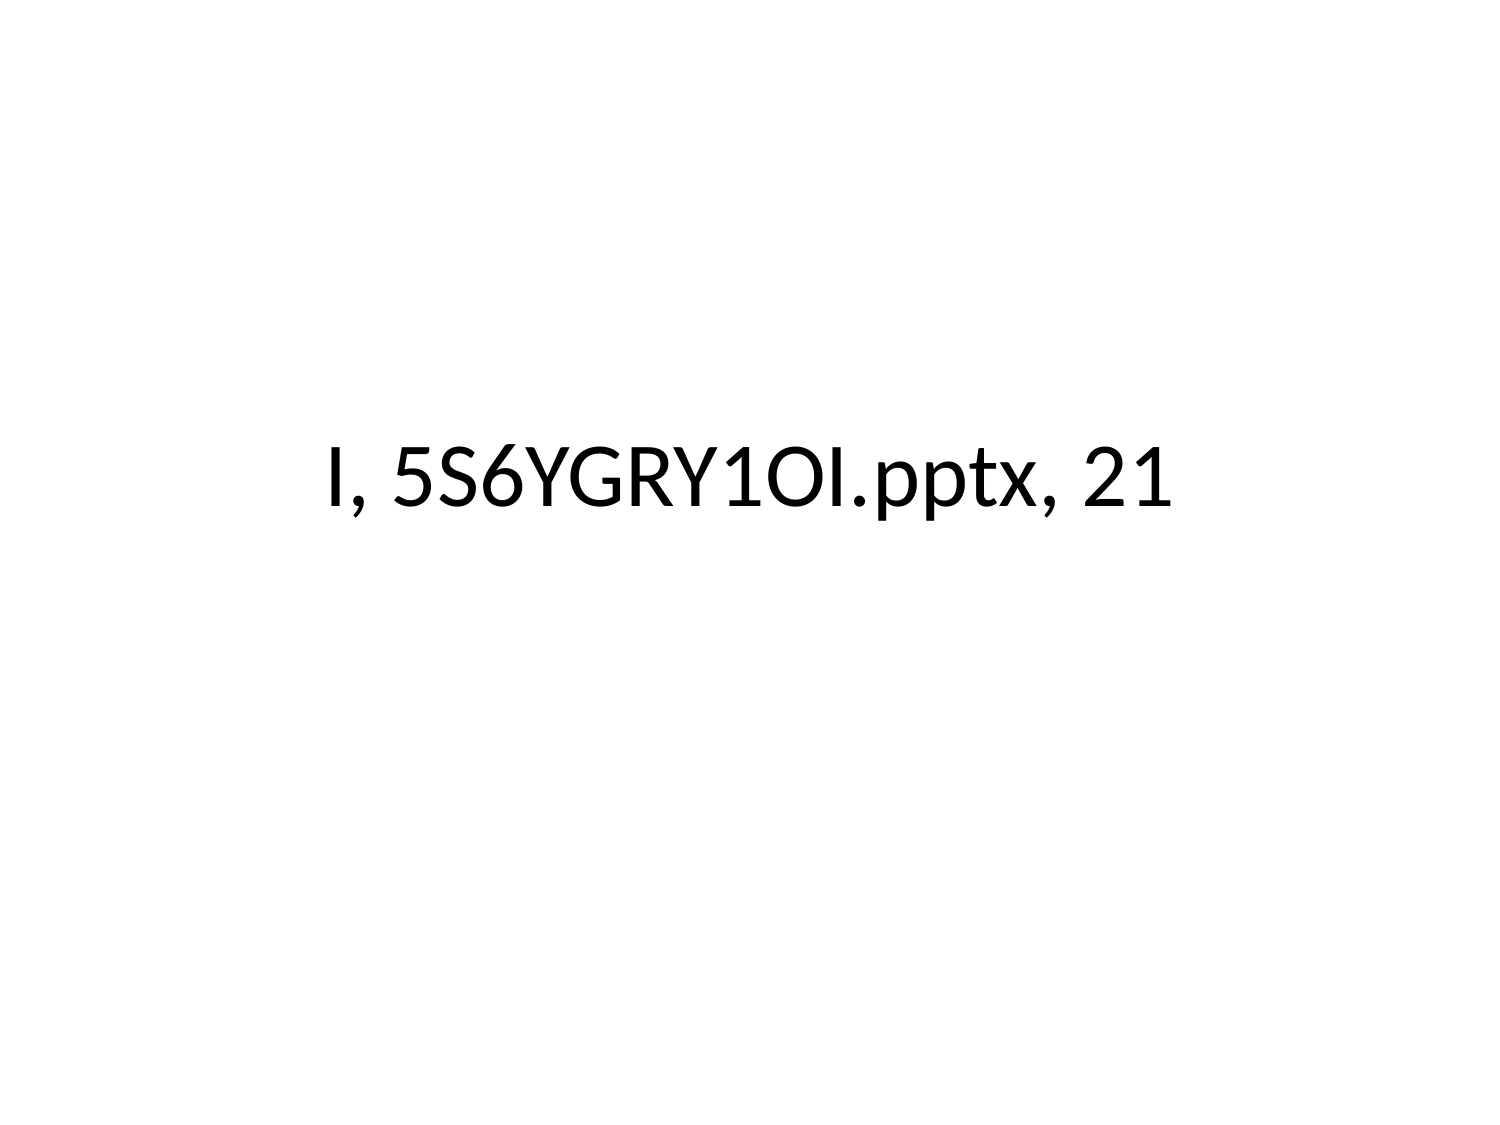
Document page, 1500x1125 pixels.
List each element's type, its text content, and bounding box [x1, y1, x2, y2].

title I, 5S6YGRY1OI.pptx, 21 [112, 349, 1388, 591]
